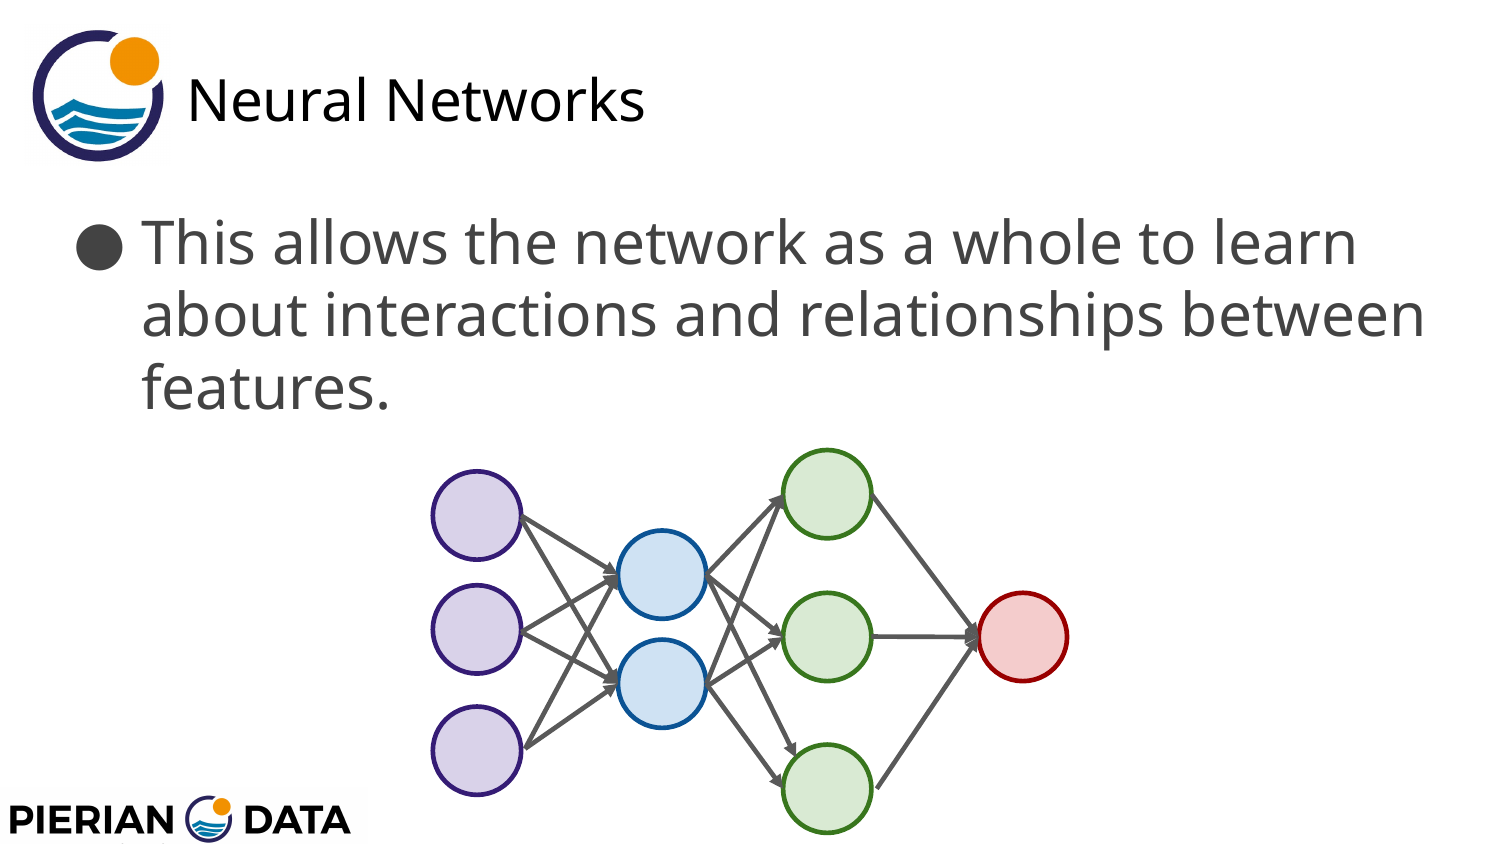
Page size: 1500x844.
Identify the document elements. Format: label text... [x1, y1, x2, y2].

text_box [624, 530, 699, 619]
picture [24, 24, 172, 167]
text_box [432, 706, 521, 795]
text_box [706, 493, 784, 636]
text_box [524, 683, 619, 749]
text_box [624, 639, 699, 728]
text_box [871, 493, 979, 635]
text_box [432, 471, 521, 560]
text_box [783, 744, 872, 833]
text_box [801, 592, 871, 682]
text_box [984, 592, 1068, 682]
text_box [876, 636, 979, 789]
picture [0, 787, 368, 844]
title Neural Networks [176, 48, 1449, 143]
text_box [520, 518, 619, 574]
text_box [787, 574, 797, 758]
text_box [706, 693, 784, 789]
text_box [432, 585, 514, 674]
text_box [706, 636, 784, 687]
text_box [524, 574, 619, 683]
list This allows the network as a whole to learn about interactions and relationships between features. [51, 189, 1476, 750]
text_box [783, 450, 872, 539]
